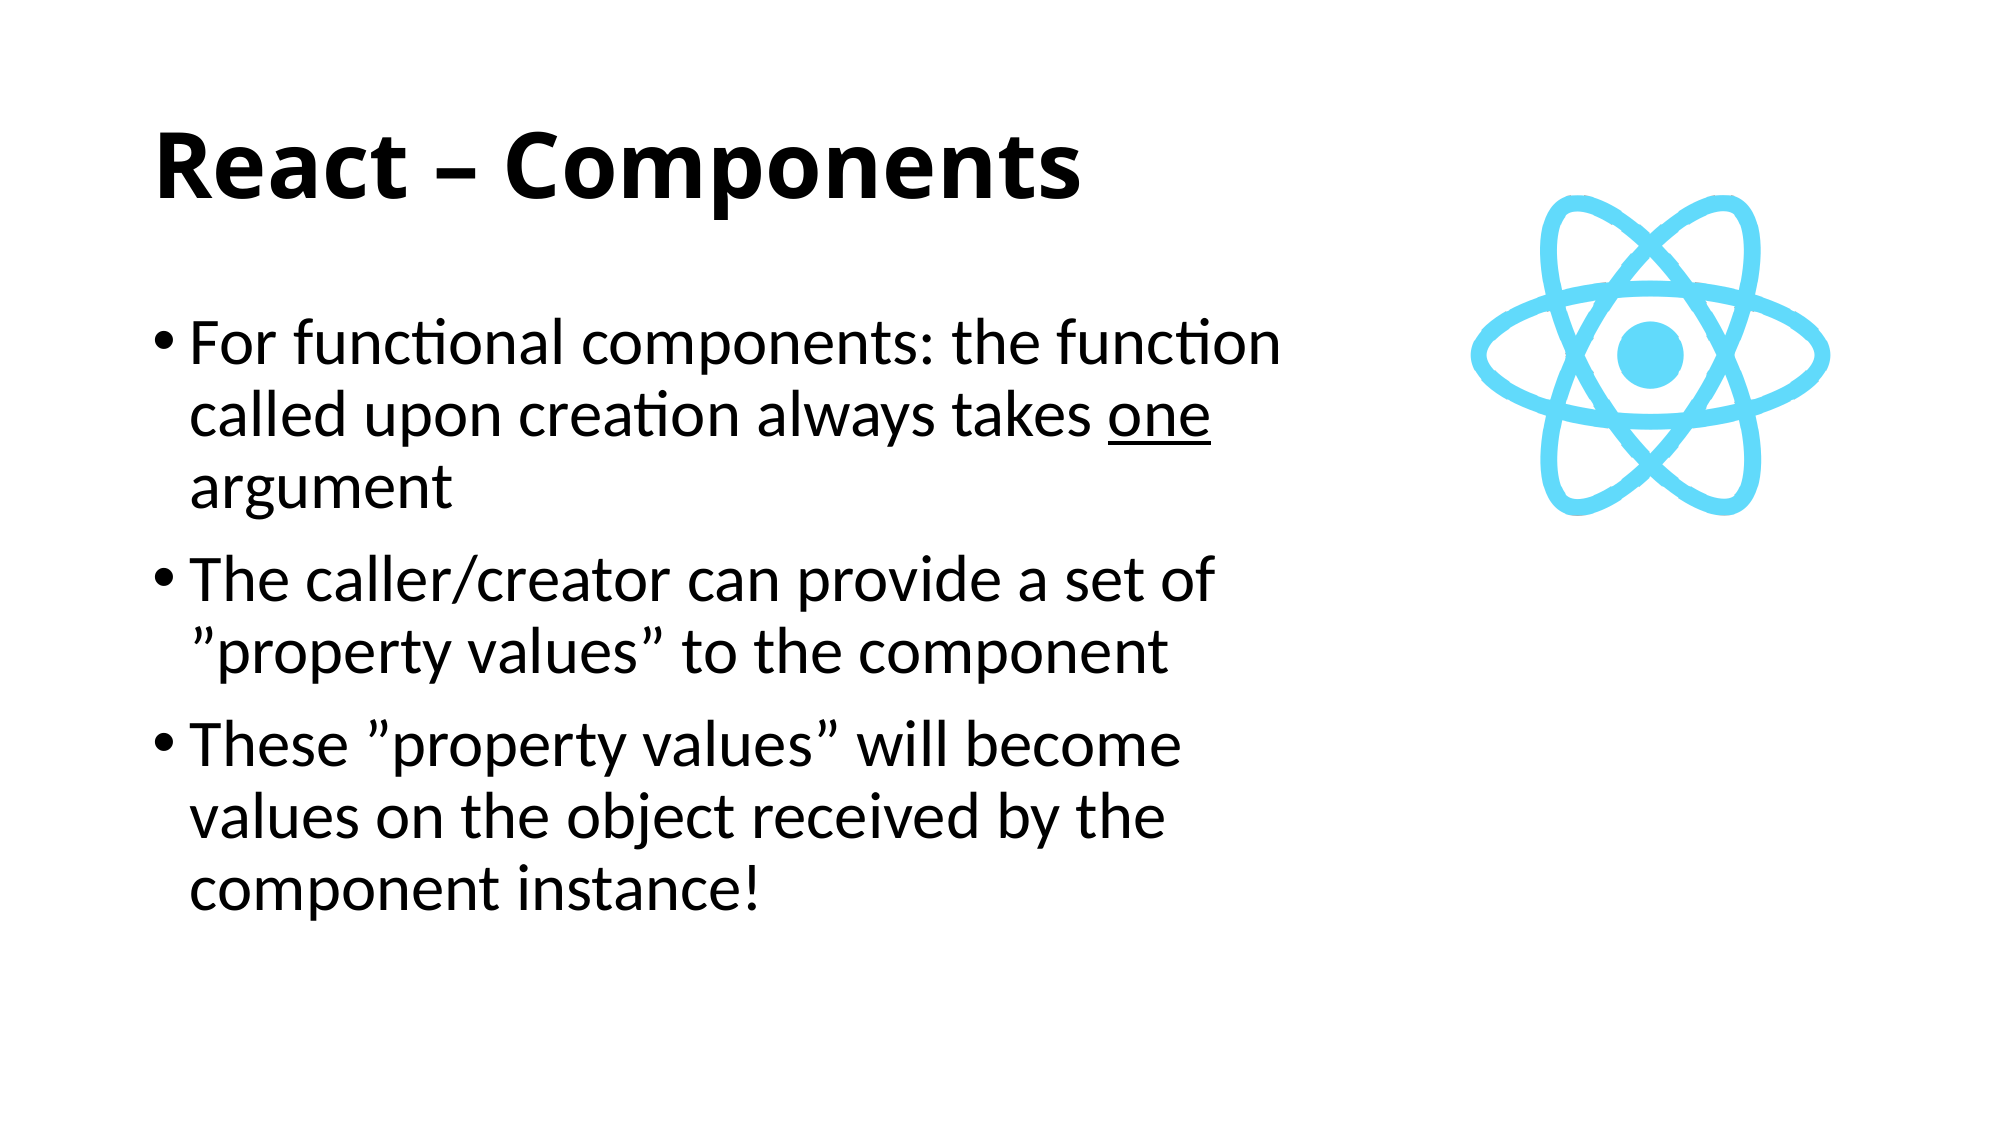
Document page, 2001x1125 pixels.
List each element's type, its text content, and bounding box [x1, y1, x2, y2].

title React – Components [137, 59, 1863, 278]
picture [1341, 137, 1959, 574]
list For functional components: the function called upon creation always takes one argument The caller/creator can provide a set of ”property values” to the component These ”property values” will become values on the object received by the component instance! [137, 299, 1323, 1014]
